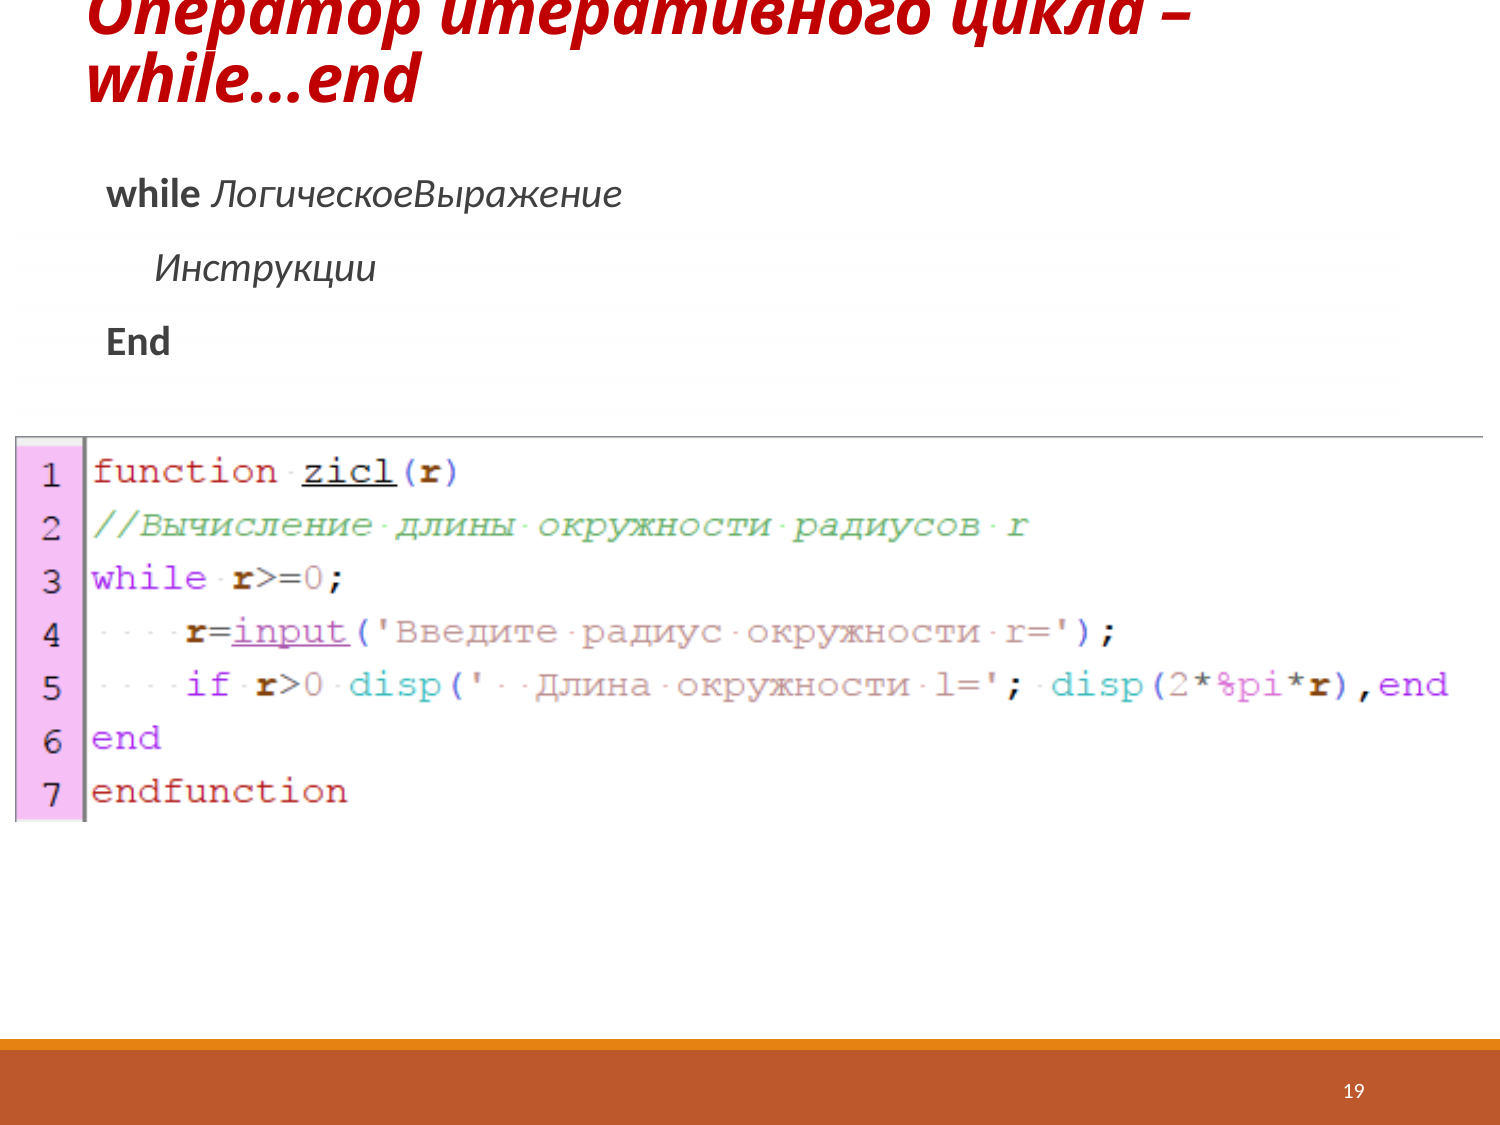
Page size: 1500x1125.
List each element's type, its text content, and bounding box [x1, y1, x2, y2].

slide_number 19 [1218, 1059, 1380, 1120]
title Оператор итеративного цикла – while…end [70, 41, 1421, 124]
list while ЛогическоеВыражение Инструкции End [106, 164, 1457, 432]
picture [14, 219, 1483, 822]
list while ЛогическоеВыражение Инструкции End [106, 830, 1457, 1125]
